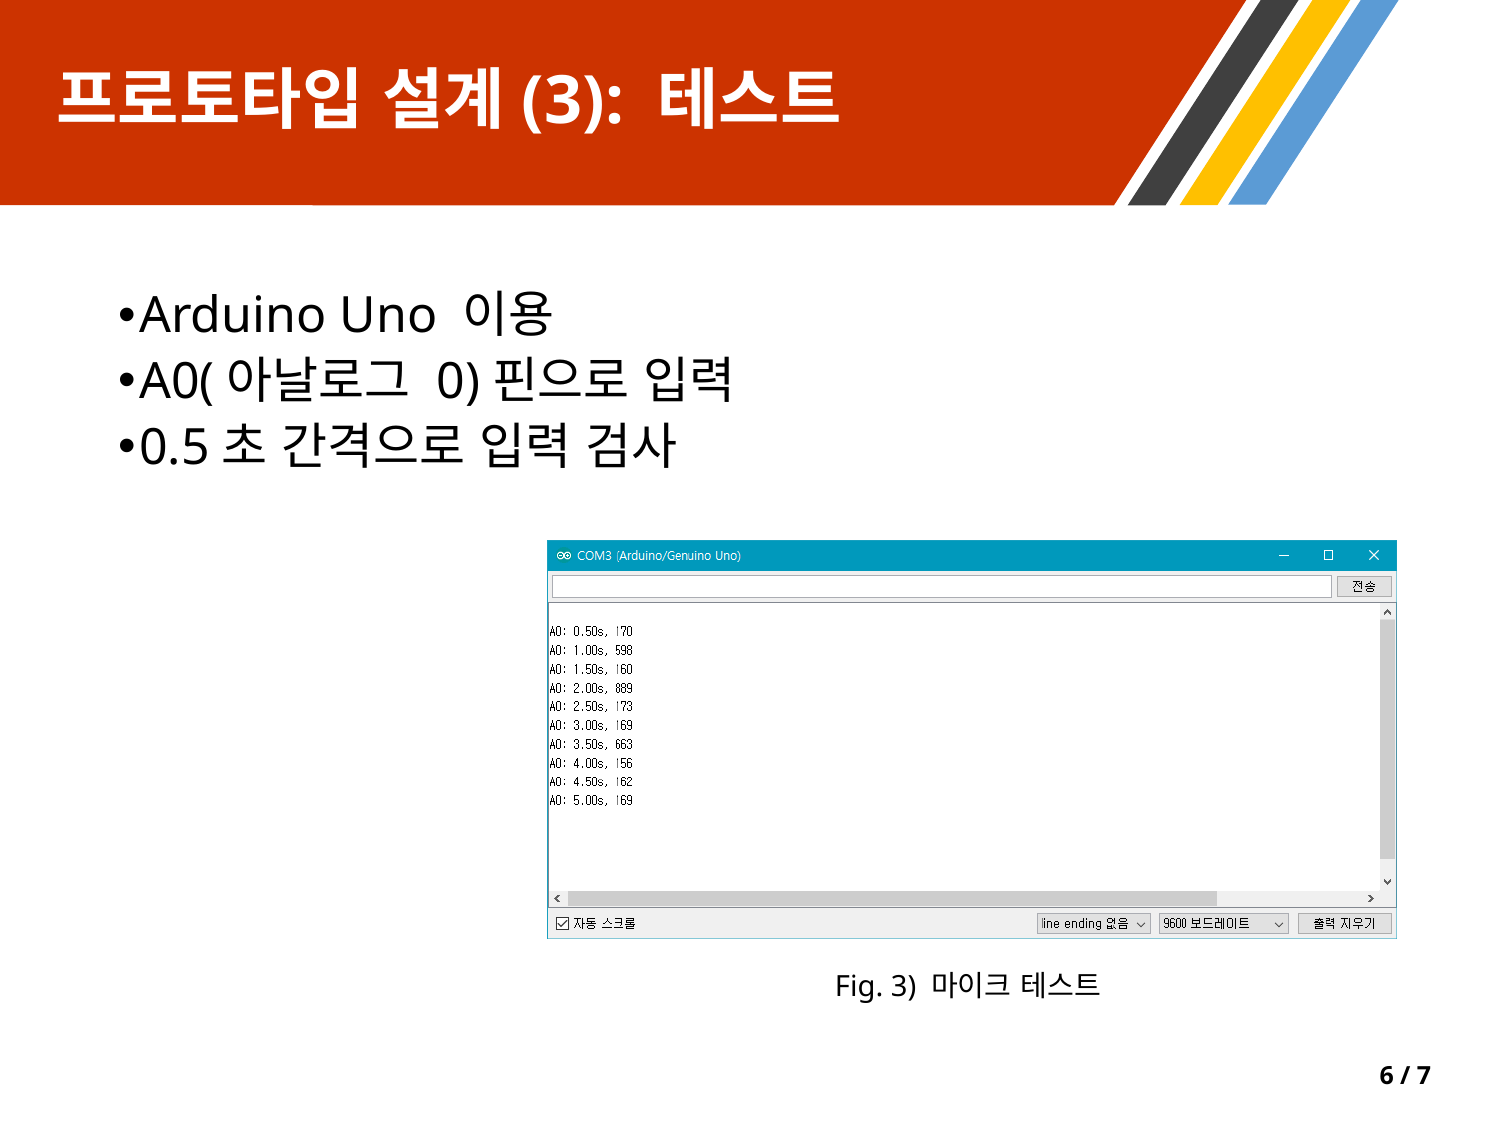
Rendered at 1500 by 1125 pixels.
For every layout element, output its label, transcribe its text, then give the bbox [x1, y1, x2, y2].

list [547, 540, 1397, 939]
list Arduino Uno 이용 A0(아날로그 0)핀으로 입력 0.5초 간격으로 입력 검사 [103, 282, 785, 1014]
text_box Fig. 3) 마이크 테스트 [547, 959, 1389, 1010]
title 프로토타입 설계(3): 테스트 [41, 38, 1336, 167]
